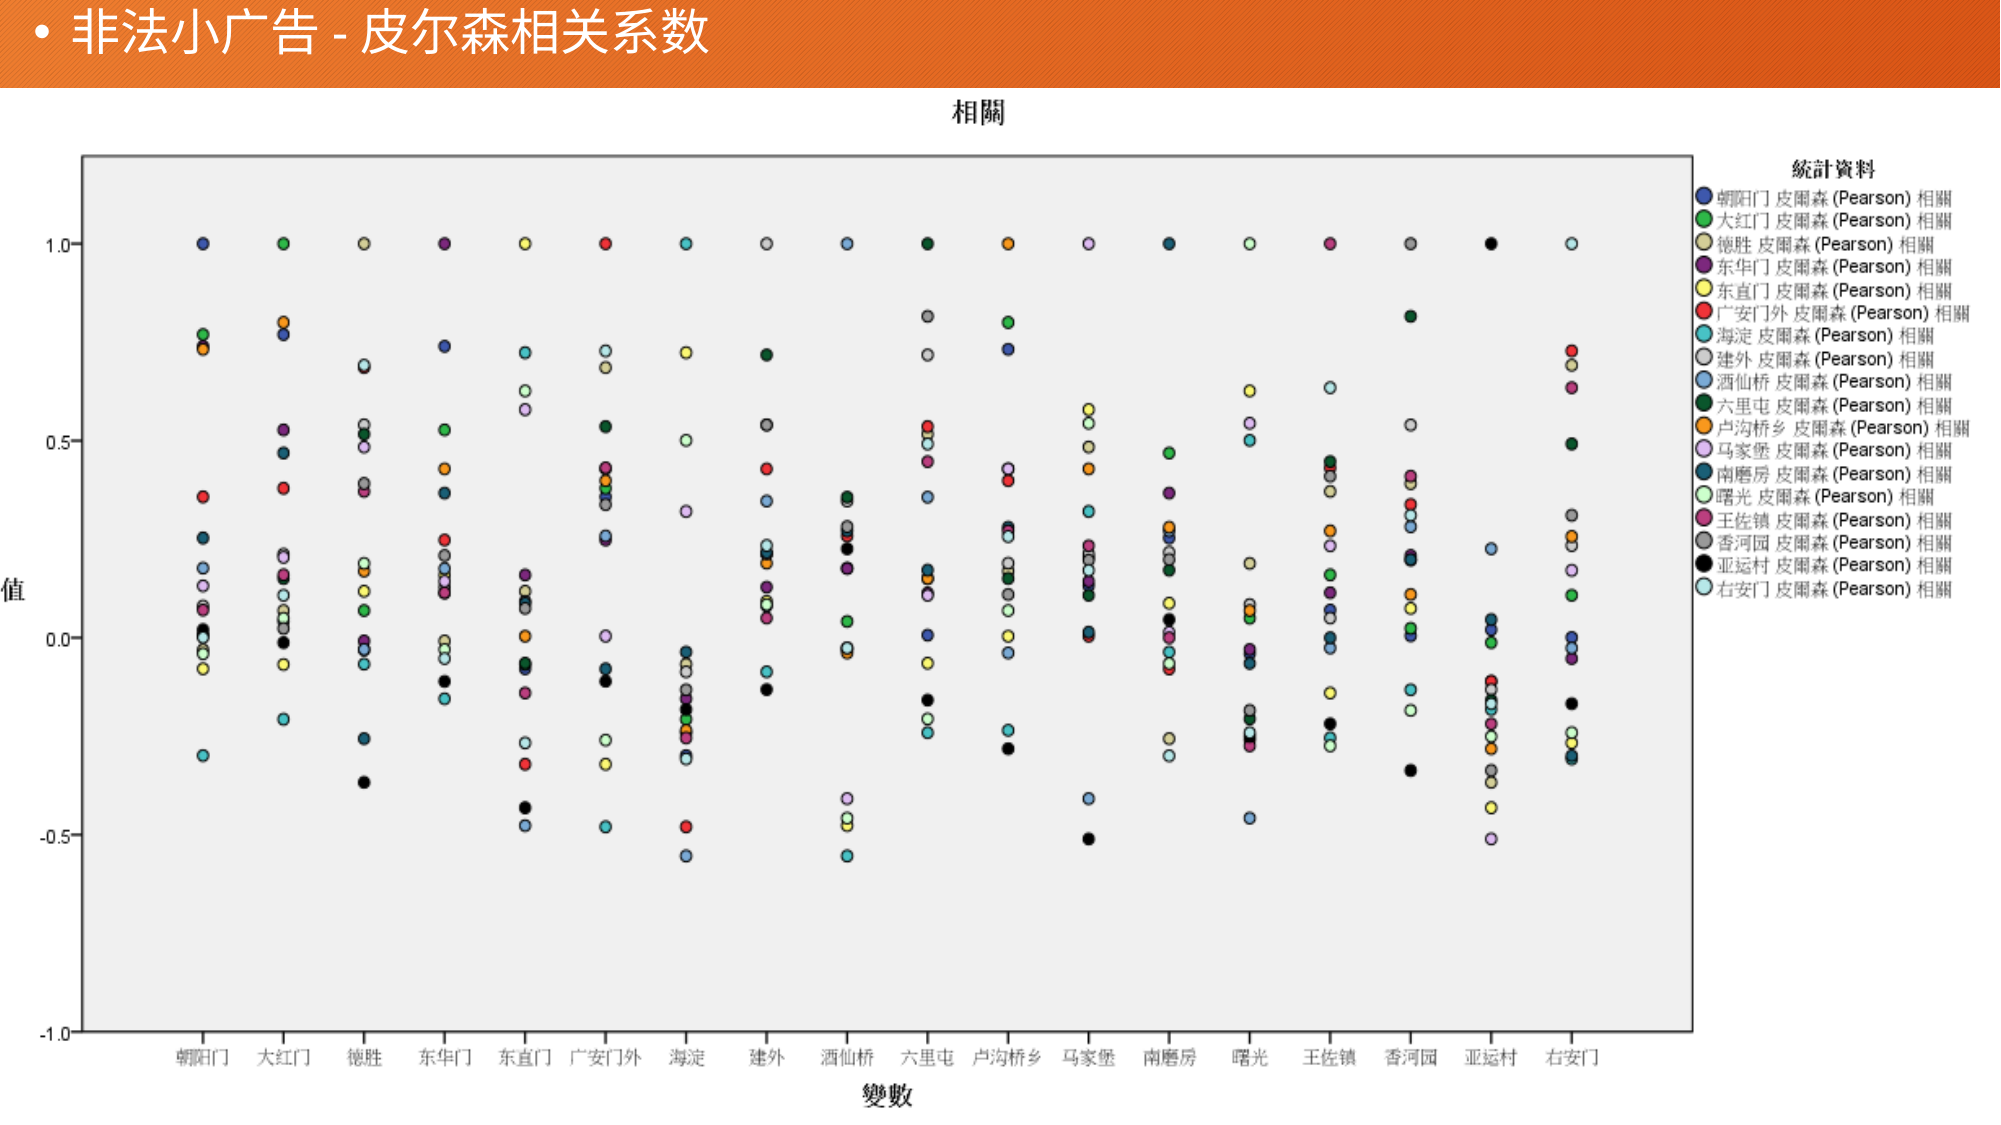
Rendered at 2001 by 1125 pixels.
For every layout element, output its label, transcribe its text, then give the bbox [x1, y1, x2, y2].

picture [0, 88, 2000, 1125]
list 非法小广告-皮尔森相关系数 [18, 0, 941, 88]
